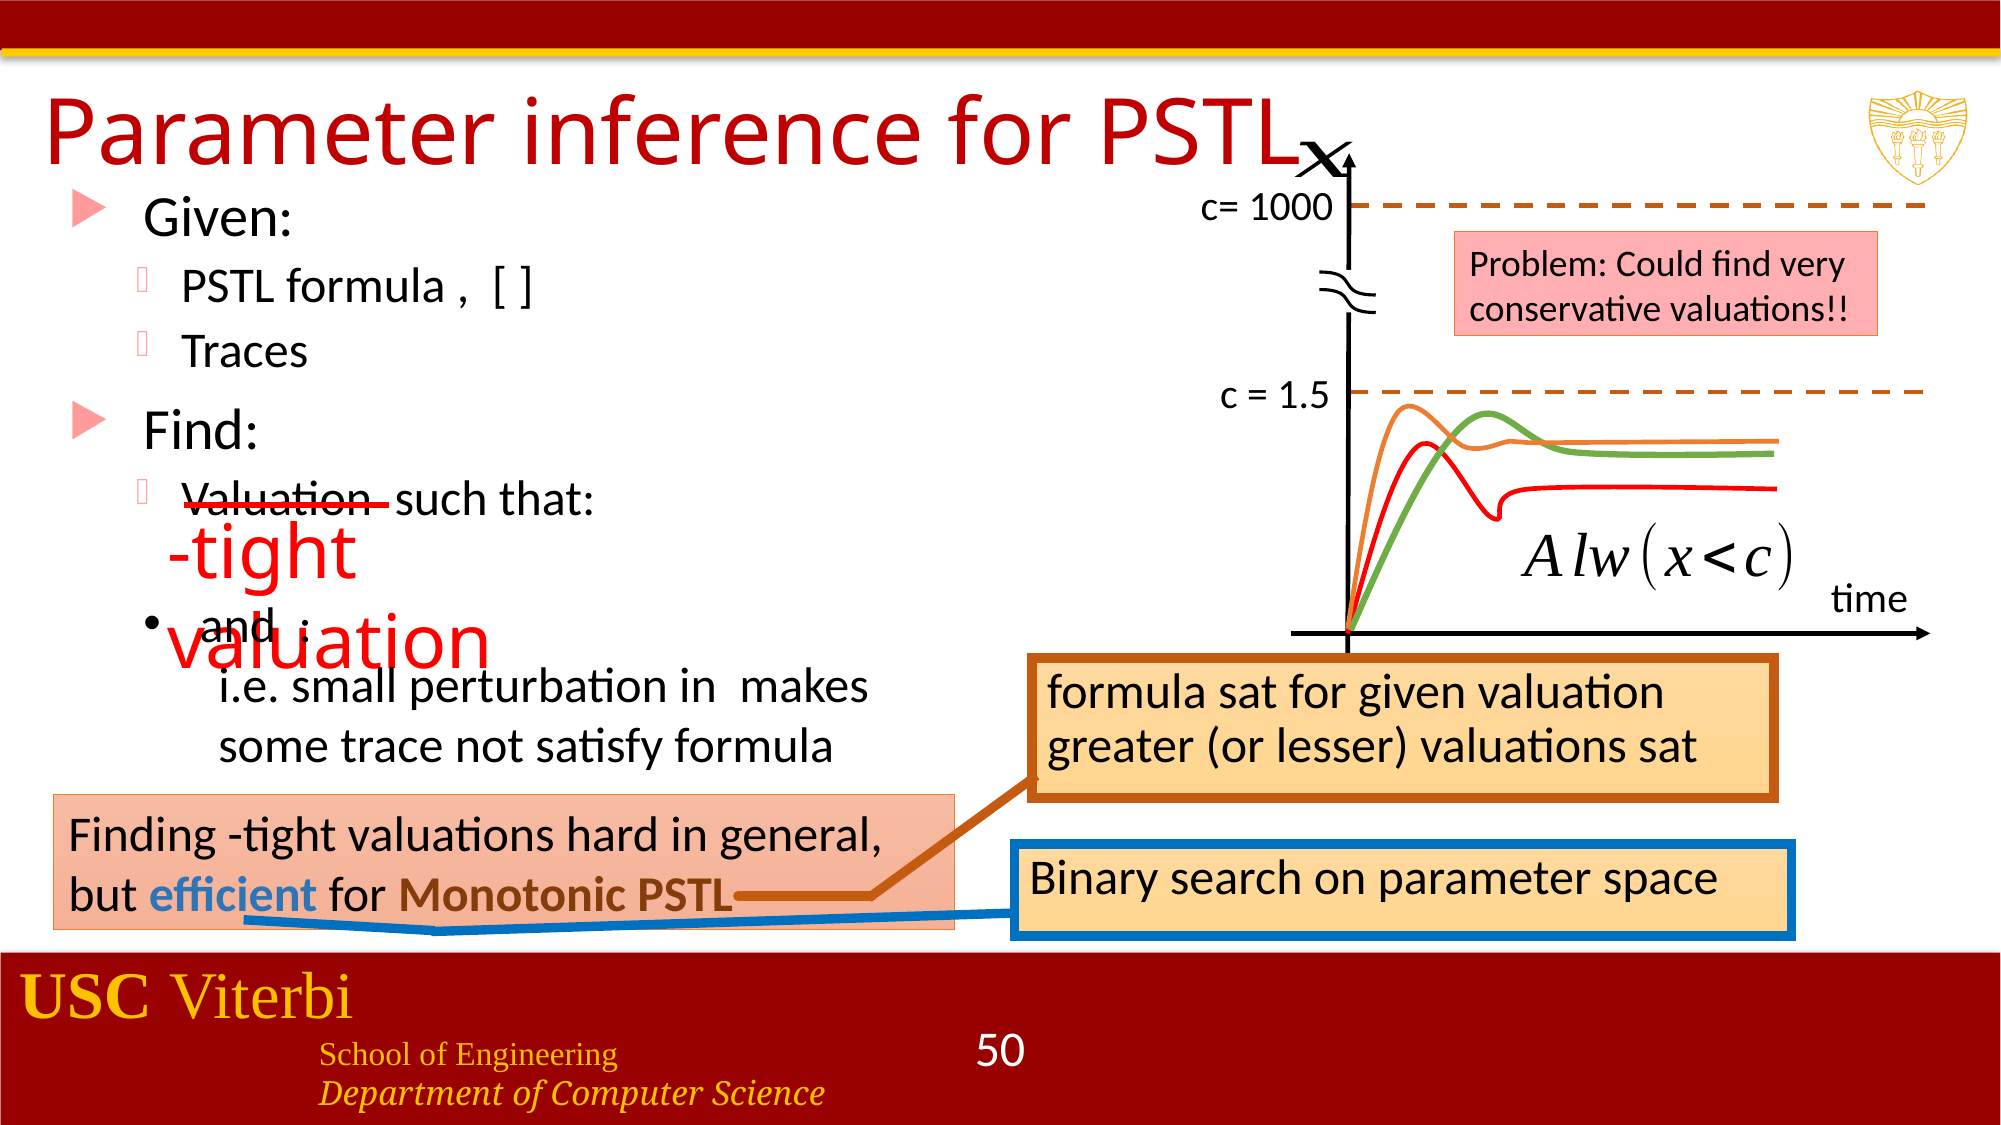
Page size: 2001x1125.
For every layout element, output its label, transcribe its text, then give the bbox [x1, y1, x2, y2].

text_box Binary search on parameter space [435, 843, 1792, 937]
title Parameter inference for PSTL [27, 70, 1819, 199]
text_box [243, 919, 435, 931]
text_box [1319, 269, 1376, 313]
picture [1836, 76, 2000, 199]
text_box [1287, 118, 1931, 701]
slide_number 50 [774, 1016, 1225, 1077]
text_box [1185, 171, 1287, 237]
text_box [1204, 359, 1287, 426]
